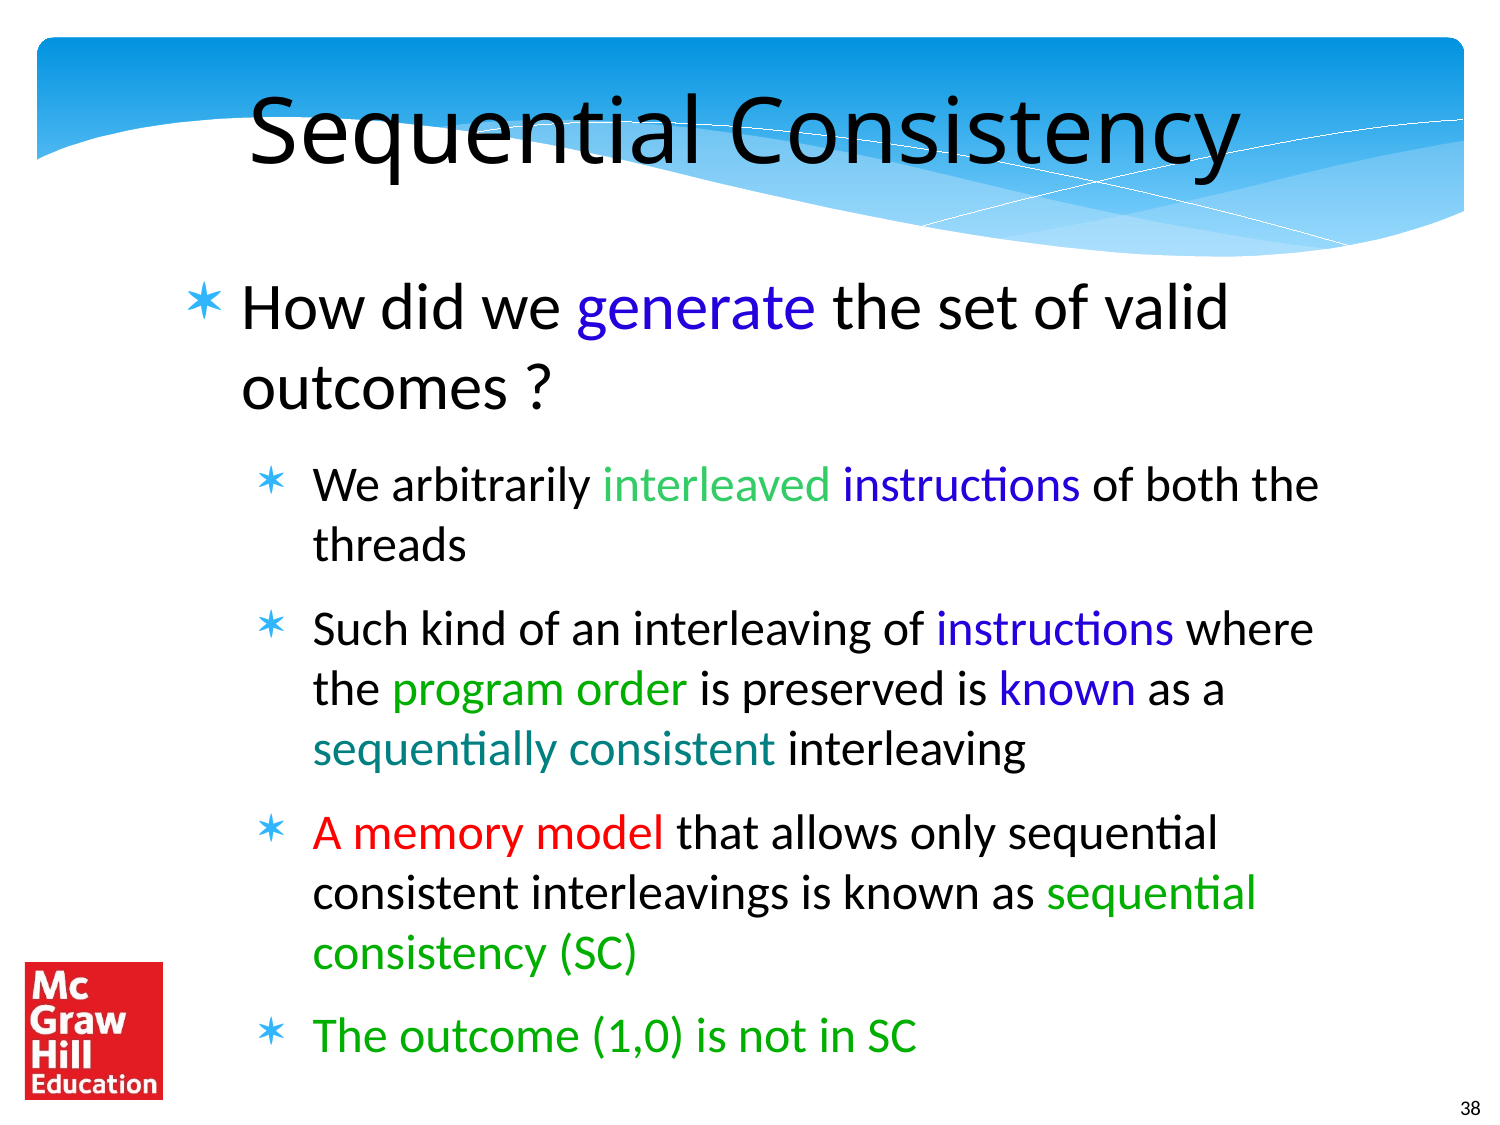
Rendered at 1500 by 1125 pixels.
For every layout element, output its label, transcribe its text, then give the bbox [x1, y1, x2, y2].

title Sequential Consistency [137, 50, 1355, 204]
picture [24, 962, 163, 1100]
list How did we generate the set of valid outcomes ? We arbitrarily interleaved instructions of both the threads Such kind of an interleaving of instructions where the program order is preserved is known as a sequentially consistent interleaving A memory model that allows only sequential consistent interleavings is known as sequential consistency (SC) The outcome (1,0) is not in SC [170, 262, 1350, 1063]
